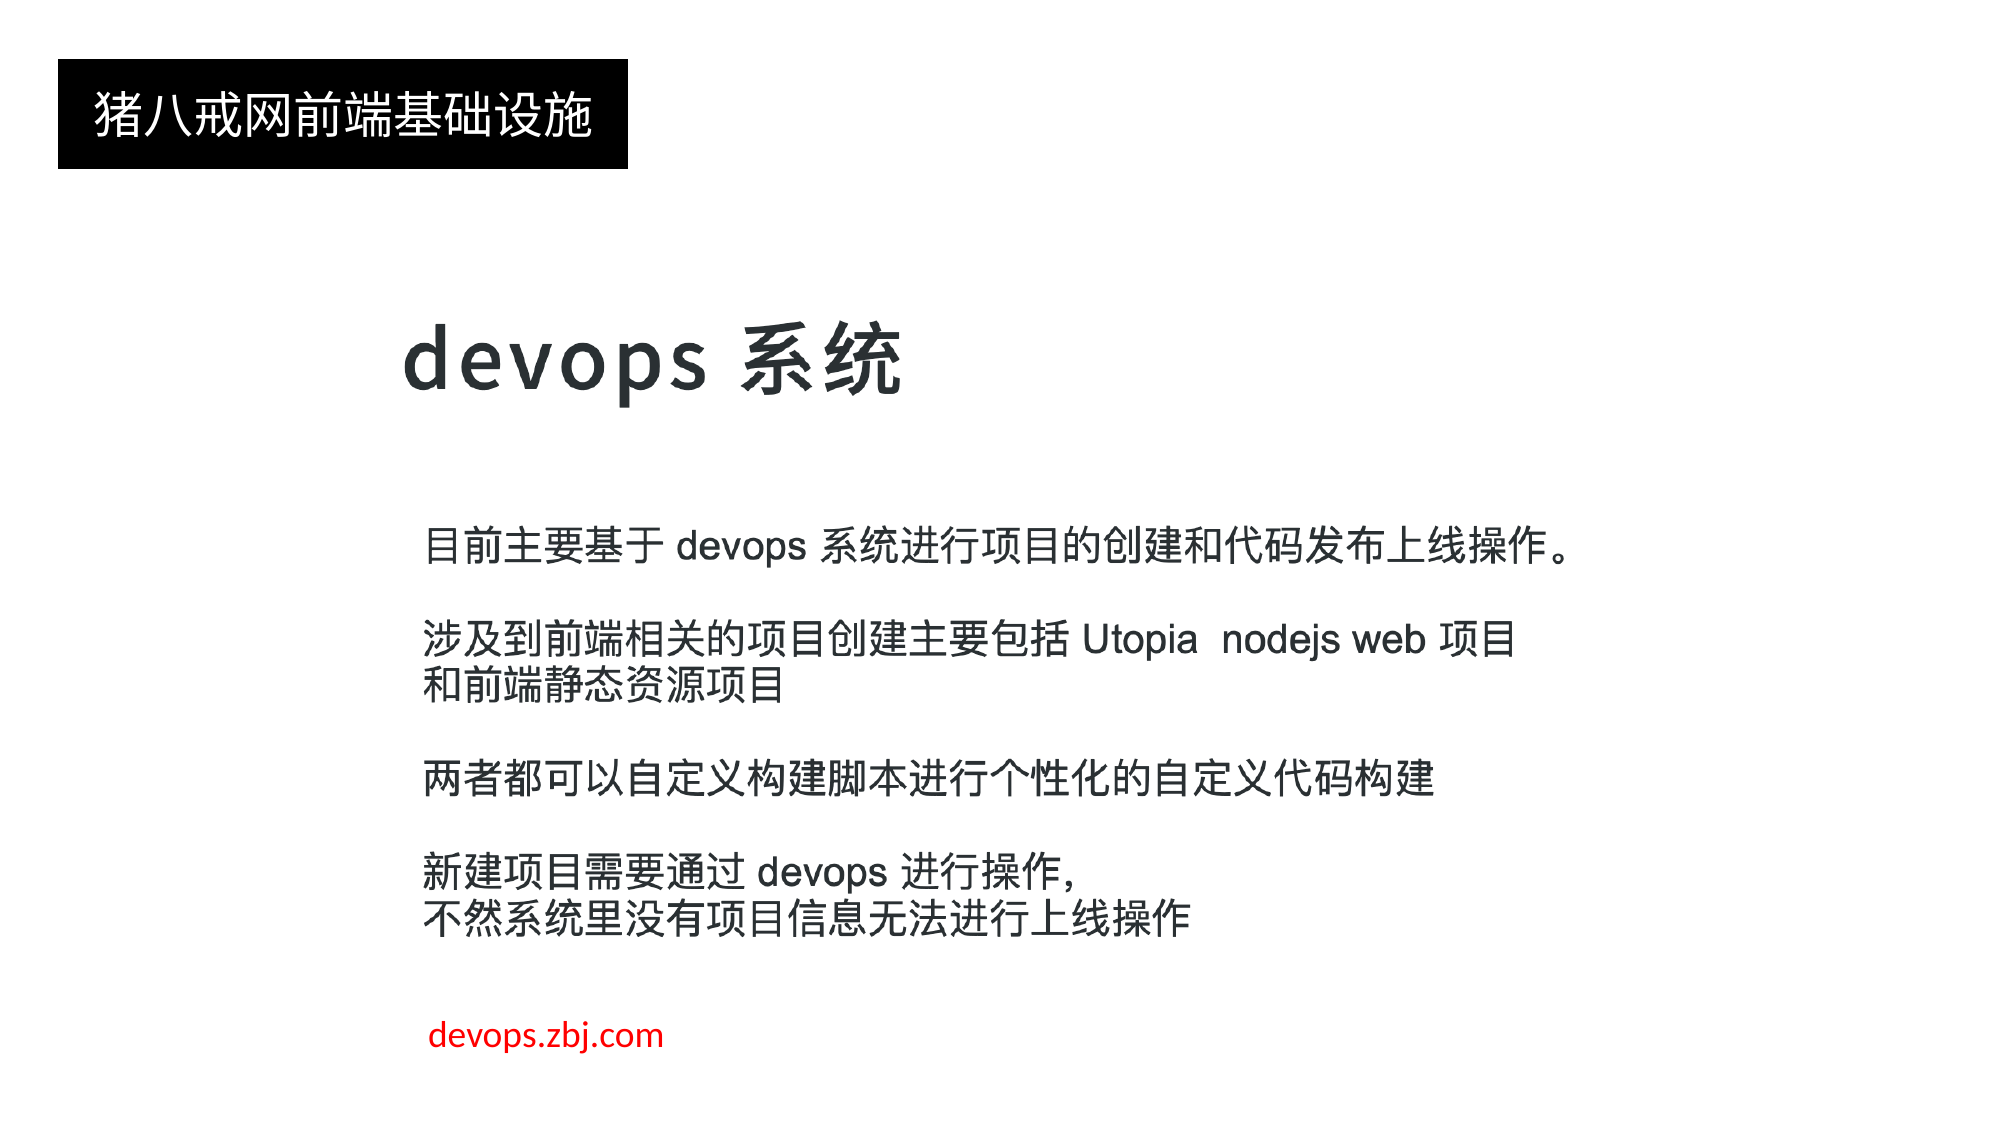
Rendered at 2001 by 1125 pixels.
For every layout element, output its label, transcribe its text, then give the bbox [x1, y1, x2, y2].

text_box devops.zbj.com [413, 1003, 680, 1063]
text_box [58, 59, 628, 169]
text_box 猪八戒网前端基础设施 [78, 76, 609, 151]
picture [364, 287, 1636, 1003]
